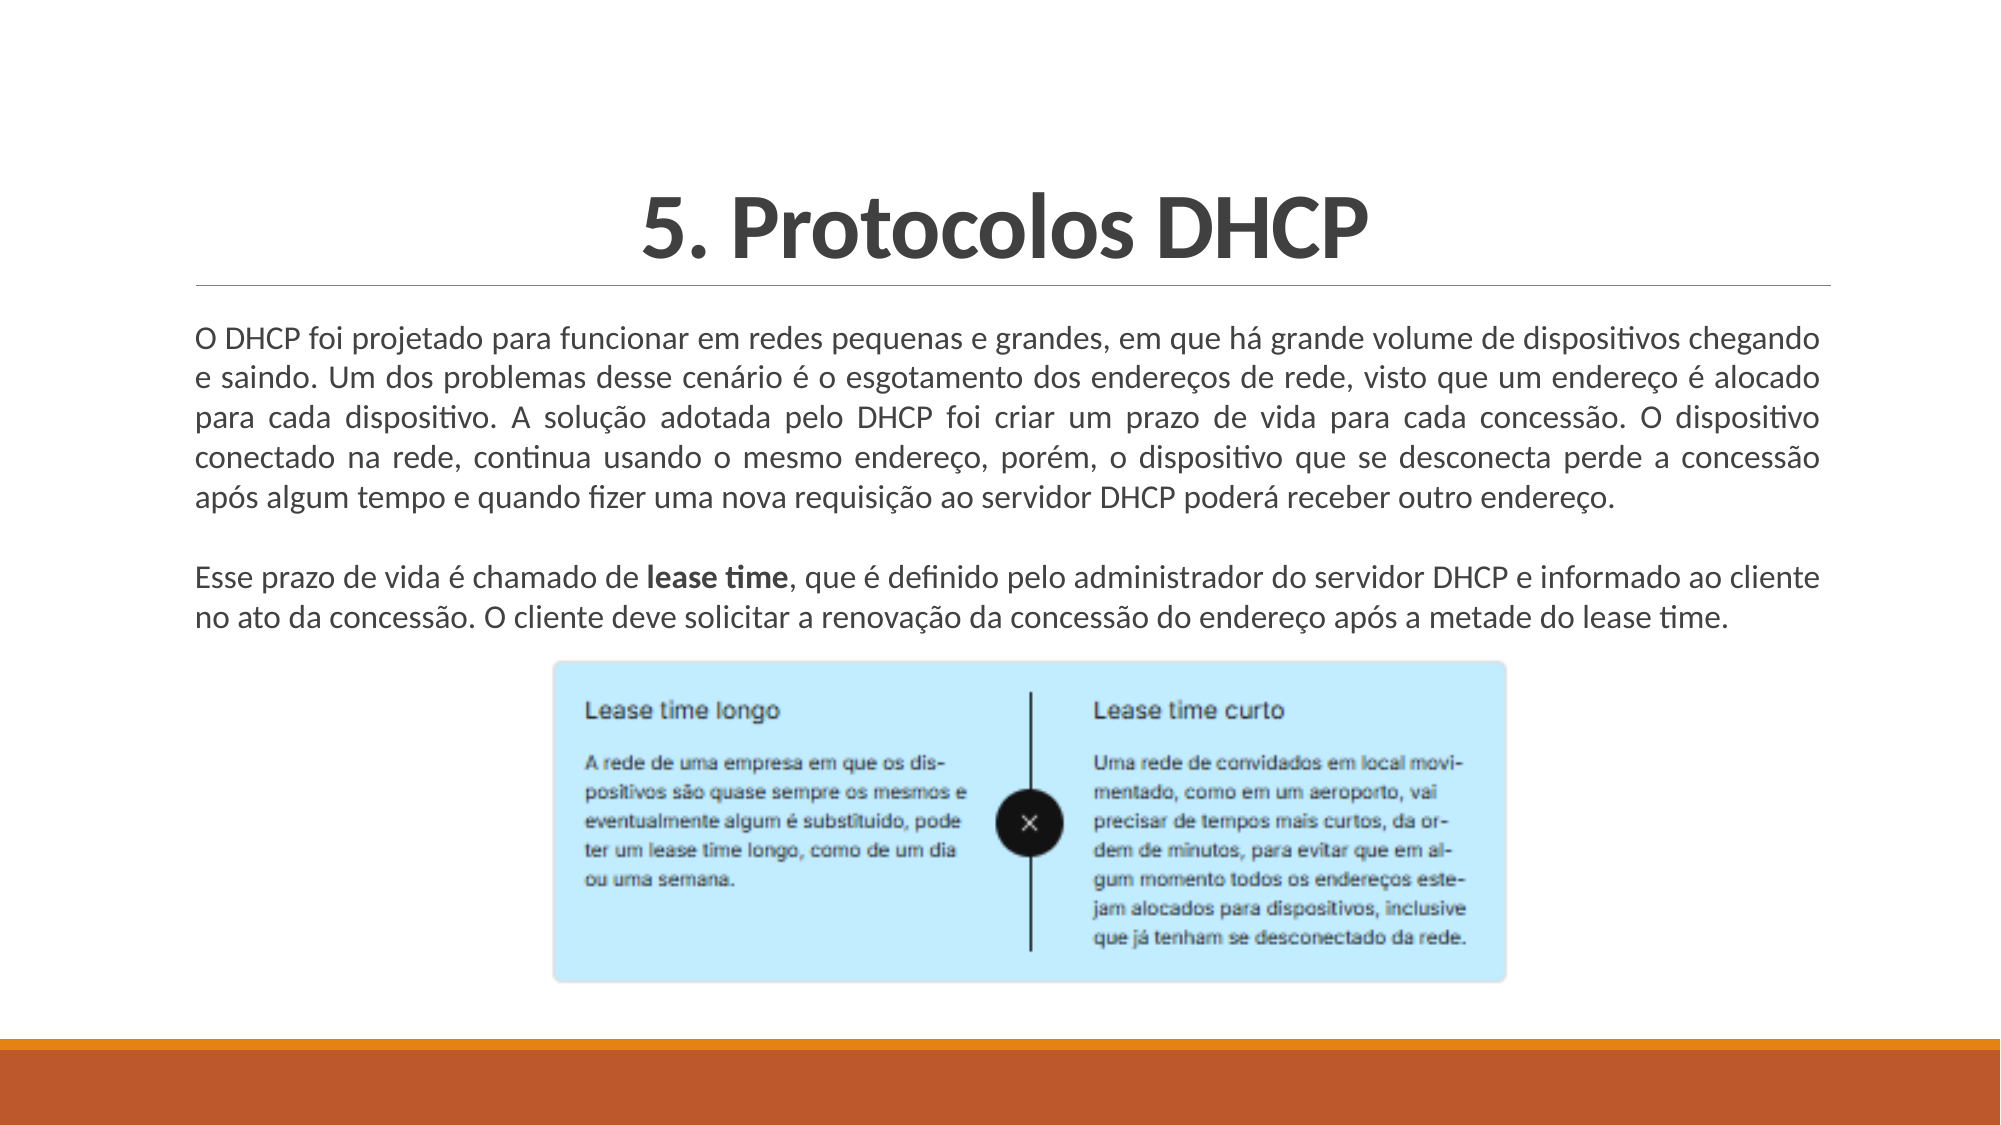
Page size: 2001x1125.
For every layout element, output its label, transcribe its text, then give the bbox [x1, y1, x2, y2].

title 5. Protocolos DHCP [180, 47, 1830, 285]
picture [528, 636, 1540, 1009]
text_box O DHCP foi projetado para funcionar em redes pequenas e grandes, em que há grande volume de dispositivos chegando e saindo. Um dos problemas desse cenário é o esgotamento dos endereços de rede, visto que um endereço é alocado para cada dispositivo. A solução adotada pelo DHCP foi criar um prazo de vida para cada concessão. O dispositivo conectado na rede, continua usando o mesmo endereço, porém, o dispositivo que se desconecta perde a concessão após algum tempo e quando fizer uma nova requisição ao servidor DHCP poderá receber outro endereço. Esse prazo de vida é chamado de lease time, que é definido pelo administrador do servidor DHCP e informado ao cliente no ato da concessão. O cliente deve solicitar a renovação da concessão do endereço após a metade do lease time. [180, 308, 1835, 643]
